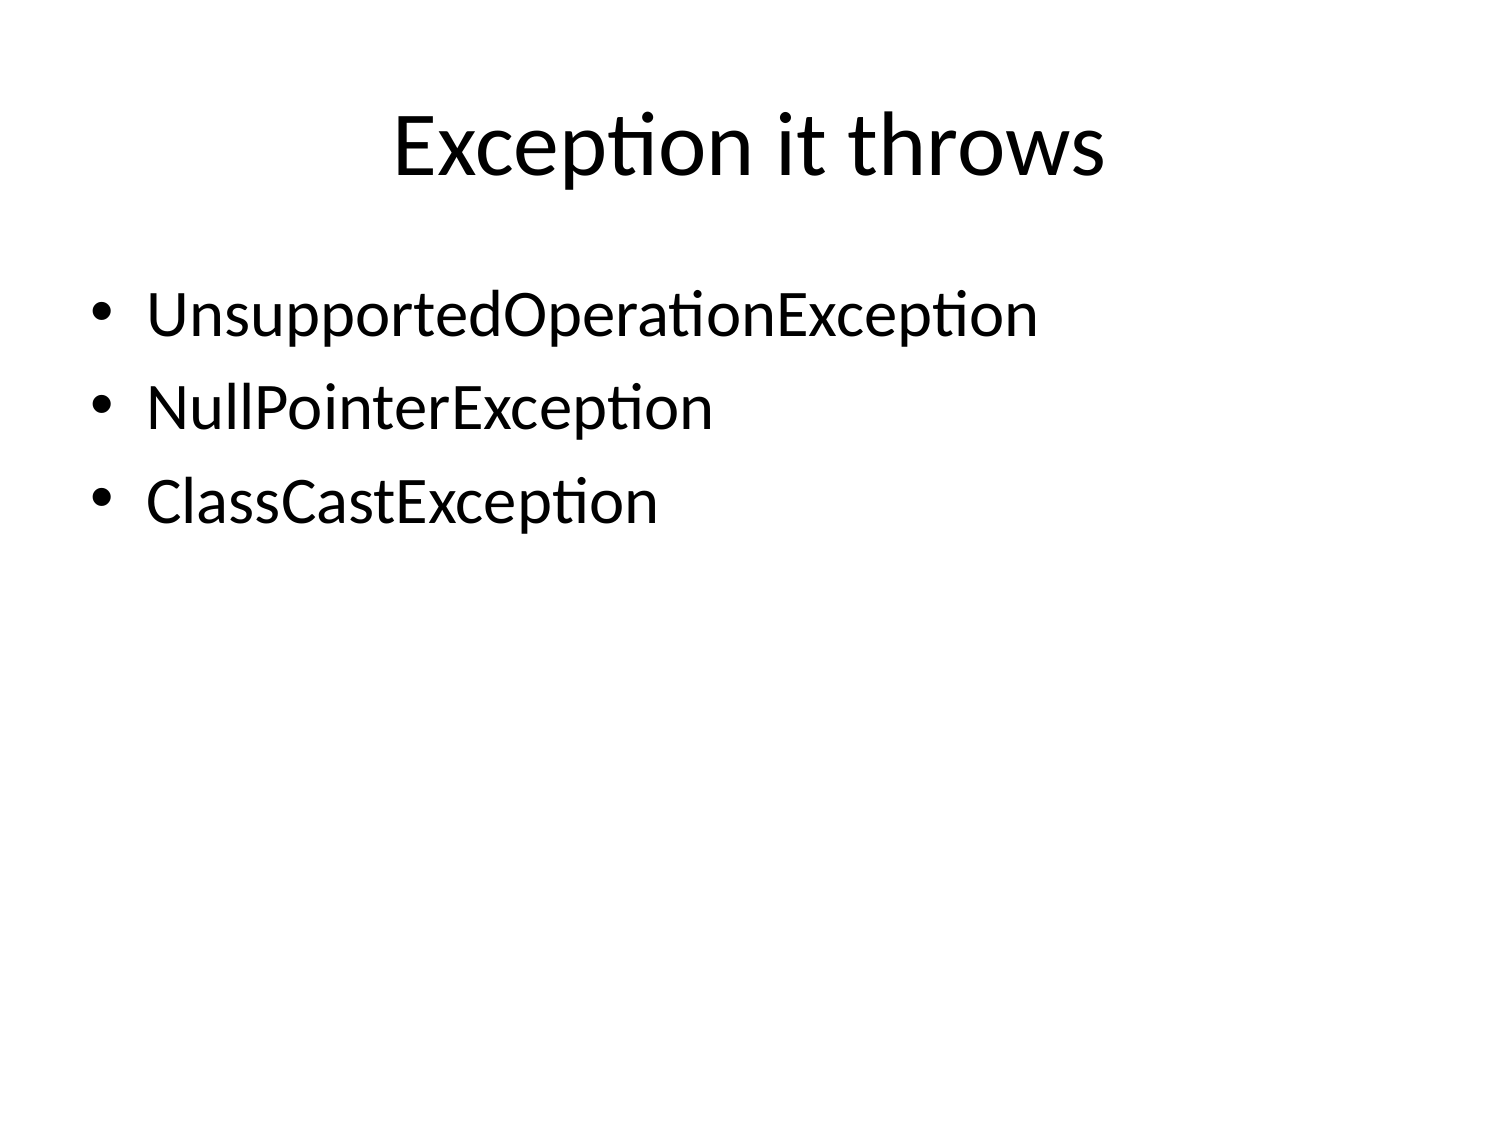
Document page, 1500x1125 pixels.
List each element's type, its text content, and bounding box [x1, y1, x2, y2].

title Exception it throws [75, 45, 1425, 233]
list UnsupportedOperationException NullPointerException ClassCastException [75, 262, 1425, 1005]
